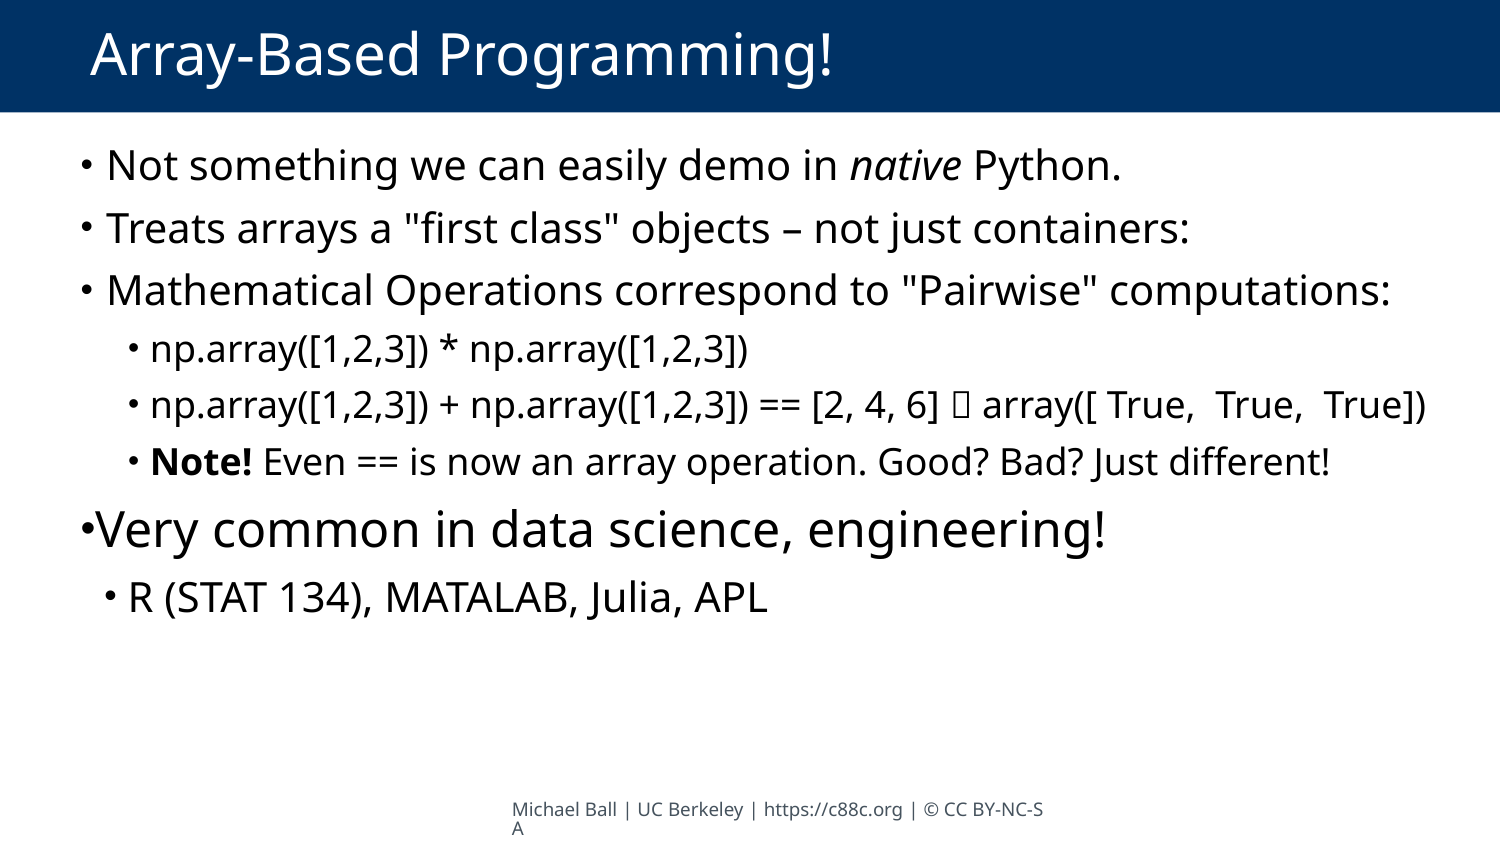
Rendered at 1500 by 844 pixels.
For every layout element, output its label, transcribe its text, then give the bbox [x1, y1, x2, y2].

title Array-Based Programming! [0, 0, 1500, 115]
list Not something we can easily demo in native Python. Treats arrays a "first class" objects – not just containers: Mathematical Operations correspond to "Pairwise" computations: np.array([1,2,3]) * np.array([1,2,3]) np.array([1,2,3]) + np.array([1,2,3]) == [2, 4, 6]  array([ True, True, True]) Note! Even == is now an array operation. Good? Bad? Just different! Very common in data science, engineering! R (STAT 134), MATALAB, Julia, APL [65, 131, 1466, 779]
footer Michael Ball | UC Berkeley | https://c88c.org | © CC BY-NC-SA [496, 791, 1060, 830]
